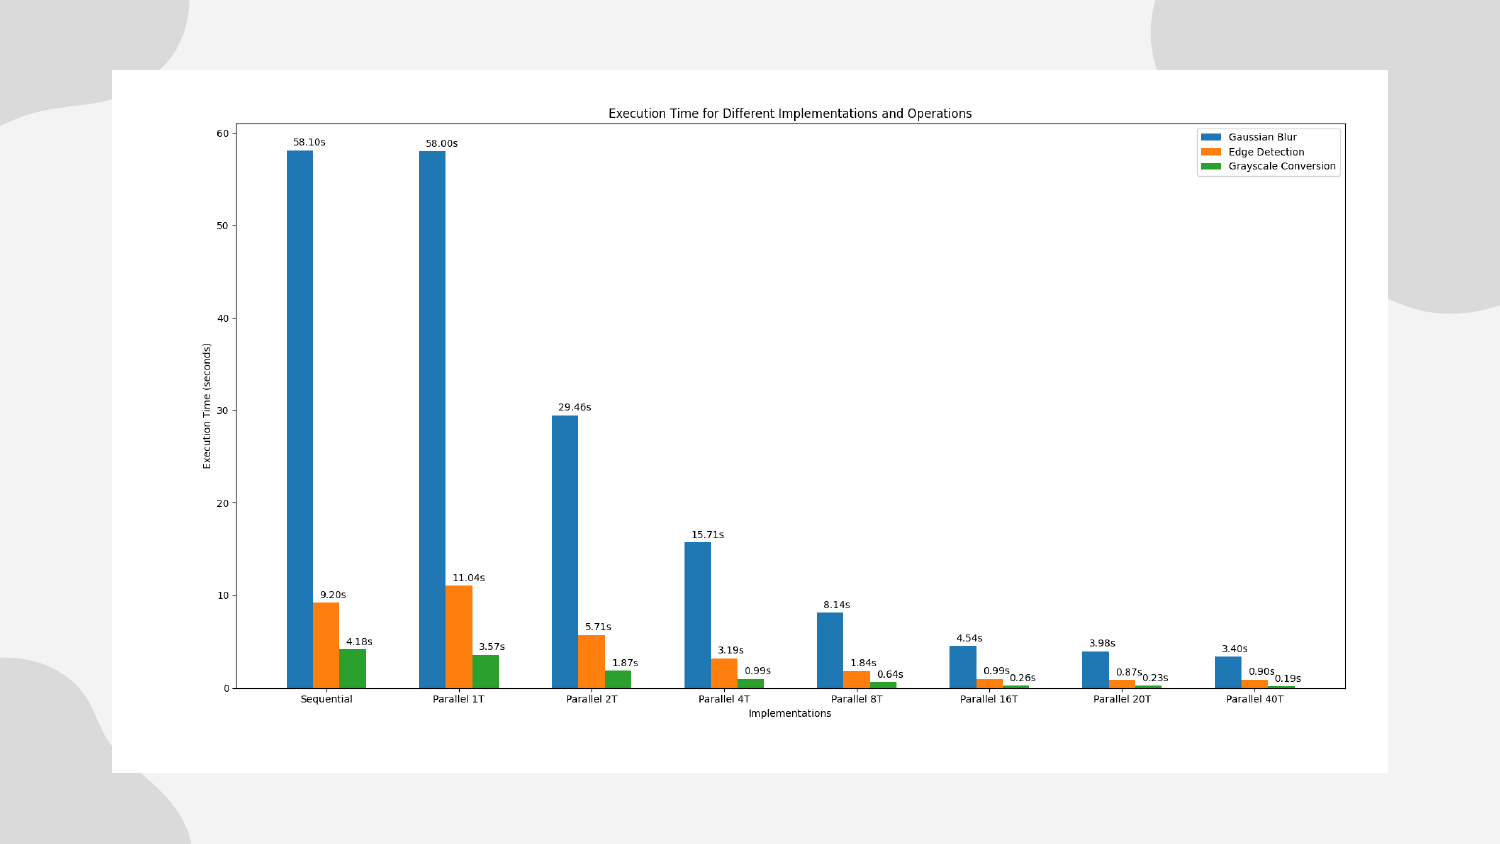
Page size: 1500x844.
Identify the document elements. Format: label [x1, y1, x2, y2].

picture [112, 70, 1388, 774]
